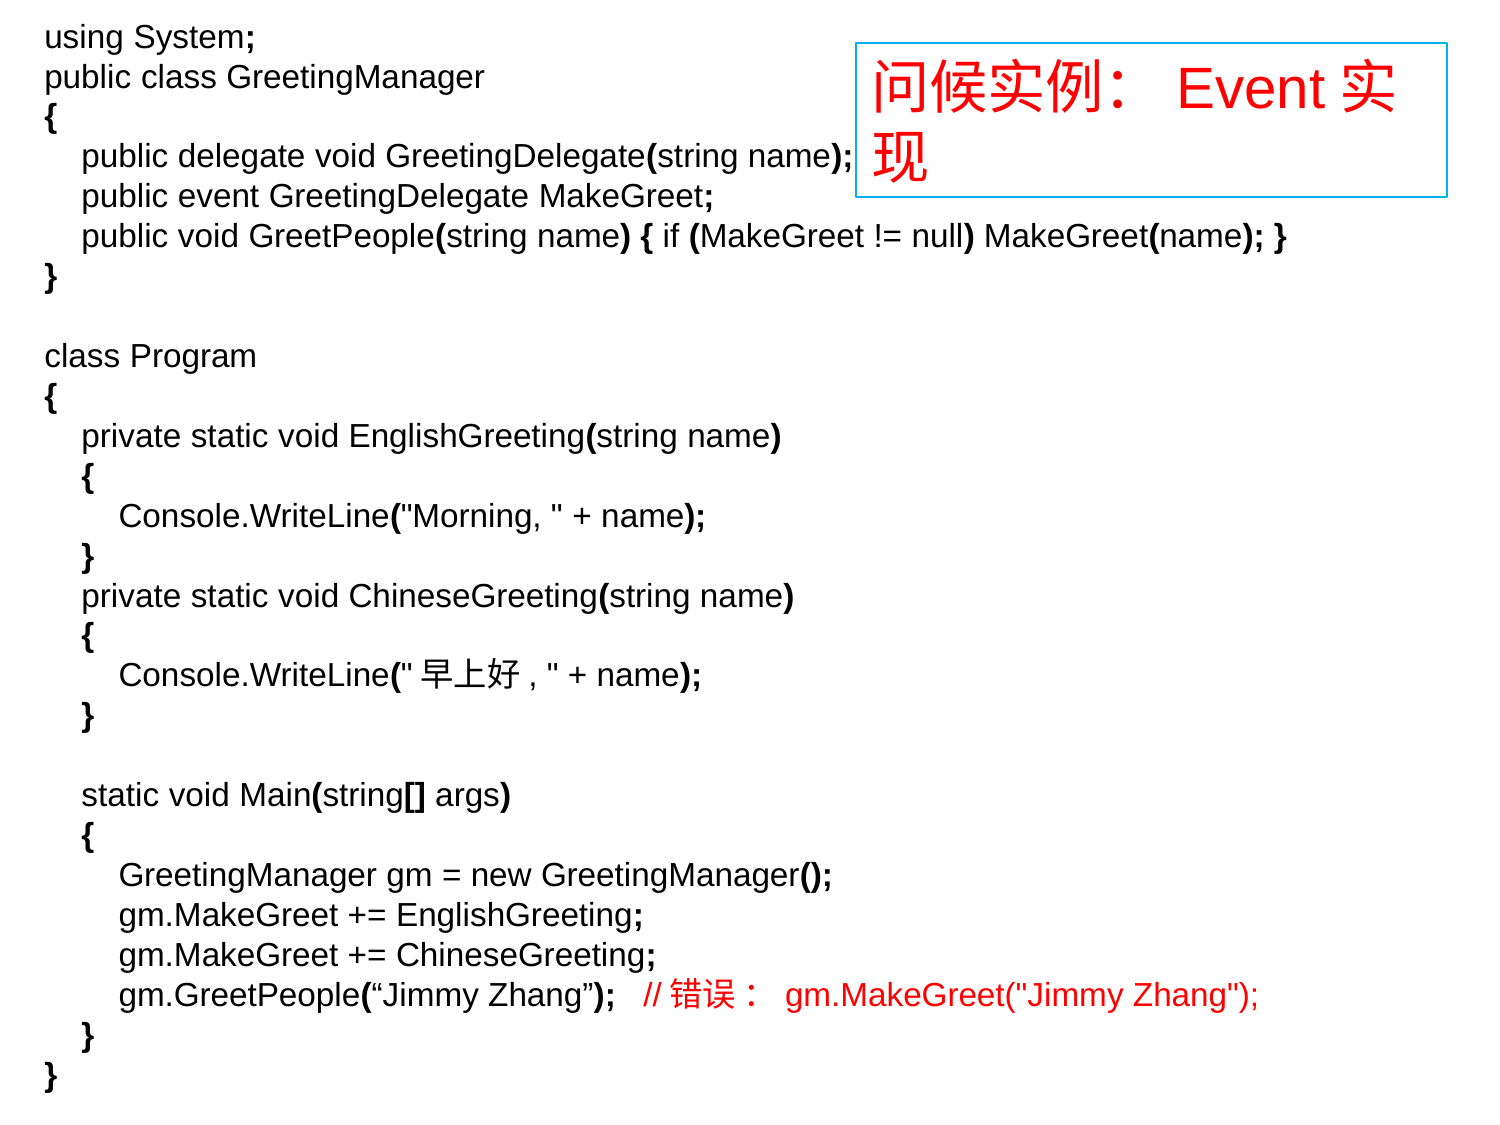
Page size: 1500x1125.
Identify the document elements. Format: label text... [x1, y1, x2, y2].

text_box 问候实例：Event实现 [856, 42, 1447, 198]
list using System; public class GreetingManager { public delegate void GreetingDelegate(string name); public event GreetingDelegate MakeGreet; public void GreetPeople(string name) { if (MakeGreet != null) MakeGreet(name); } } class Program { private static void EnglishGreeting(string name) { Console.WriteLine("Morning, " + name); } private static void ChineseGreeting(string name) { Console.WriteLine("早上好, " + name); } static void Main(string[] args) { GreetingManager gm = new GreetingManager(); gm.MakeGreet += EnglishGreeting; gm.MakeGreet += ChineseGreeting; gm.GreetPeople(“Jimmy Zhang”); //错误 ：gm.MakeGreet("Jimmy Zhang"); } } [29, 7, 1483, 1106]
